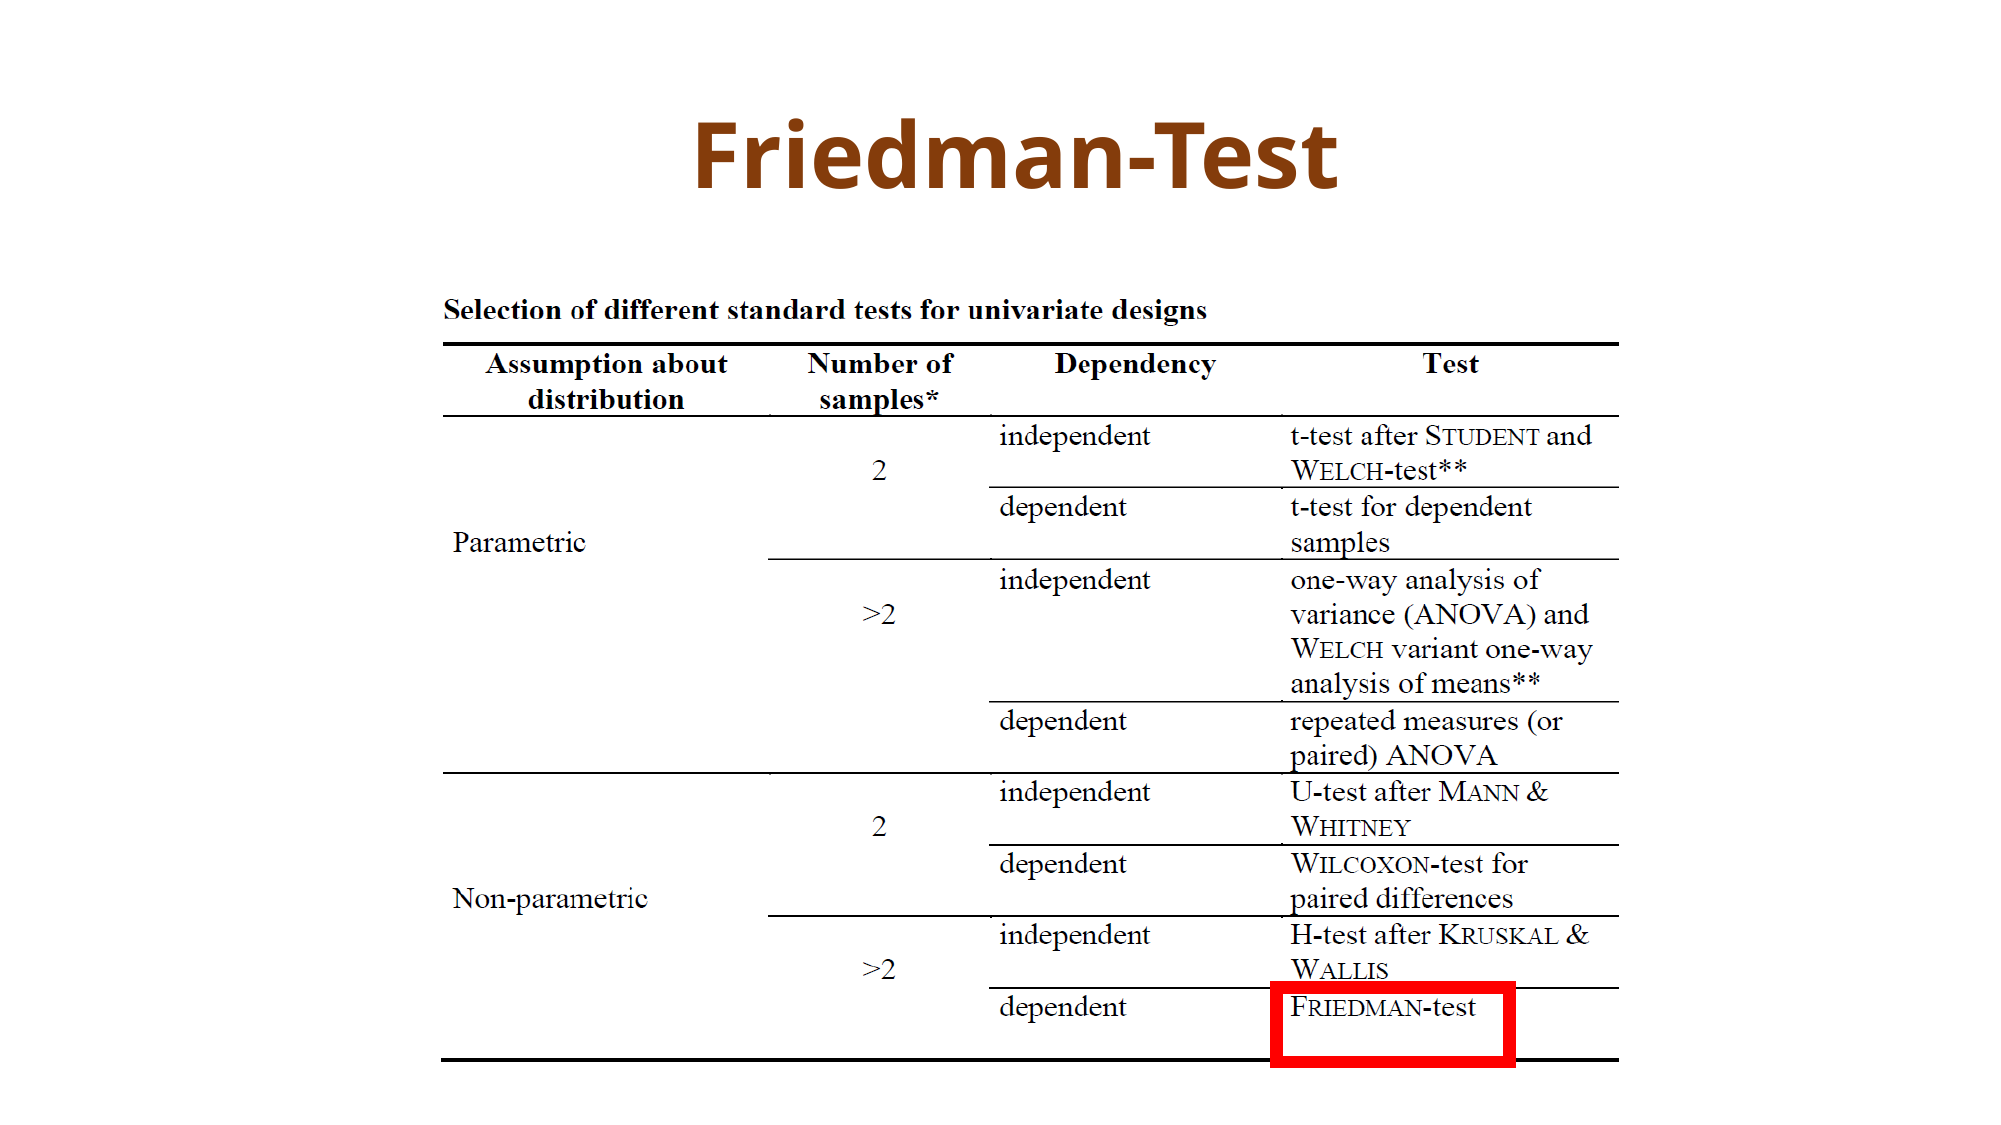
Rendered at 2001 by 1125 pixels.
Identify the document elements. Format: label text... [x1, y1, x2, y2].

title Friedman-Test [152, 50, 1878, 268]
picture [404, 295, 1707, 1063]
